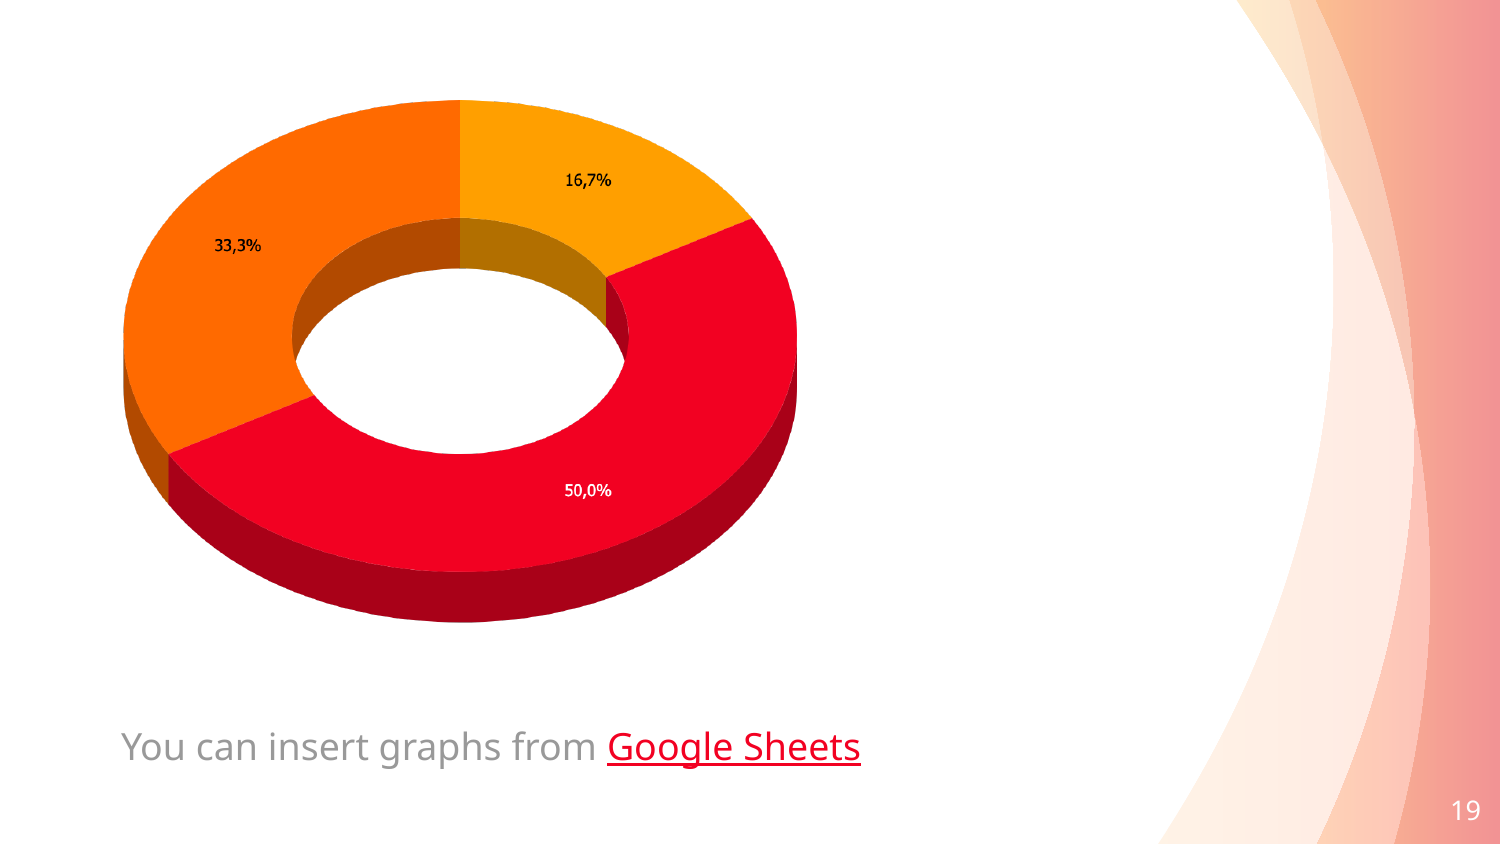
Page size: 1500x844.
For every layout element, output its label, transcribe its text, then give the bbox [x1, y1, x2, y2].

slide_number ‹#› [1391, 779, 1482, 844]
picture [75, 24, 845, 699]
list You can insert graphs from Google Sheets [121, 722, 1145, 808]
